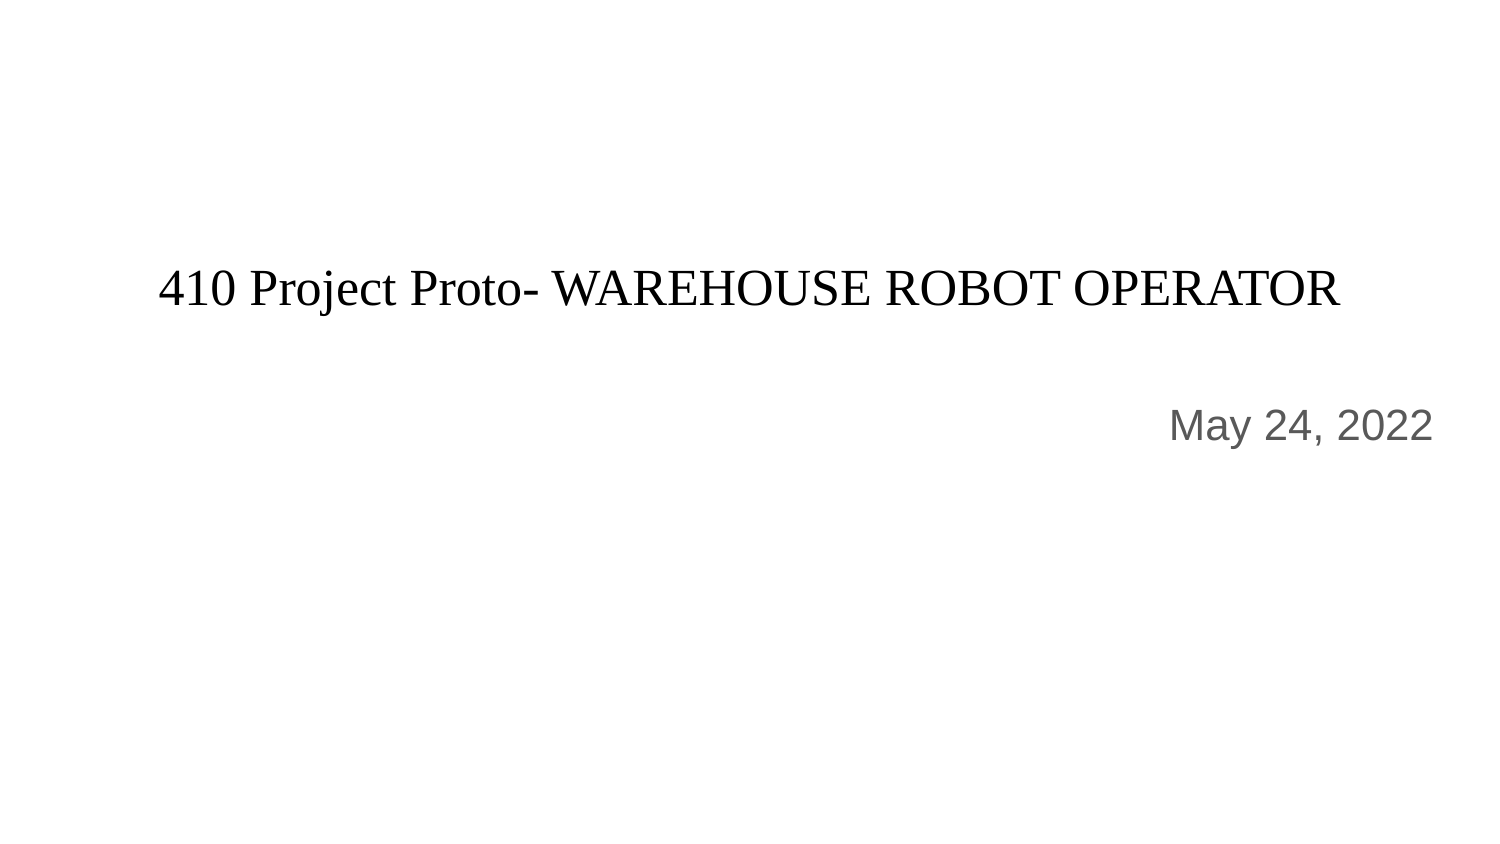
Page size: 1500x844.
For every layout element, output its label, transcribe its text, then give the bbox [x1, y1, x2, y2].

title 410 Project Proto- WAREHOUSE ROBOT OPERATOR [51, 210, 1449, 386]
subtitle May 24, 2022 [51, 386, 1449, 517]
